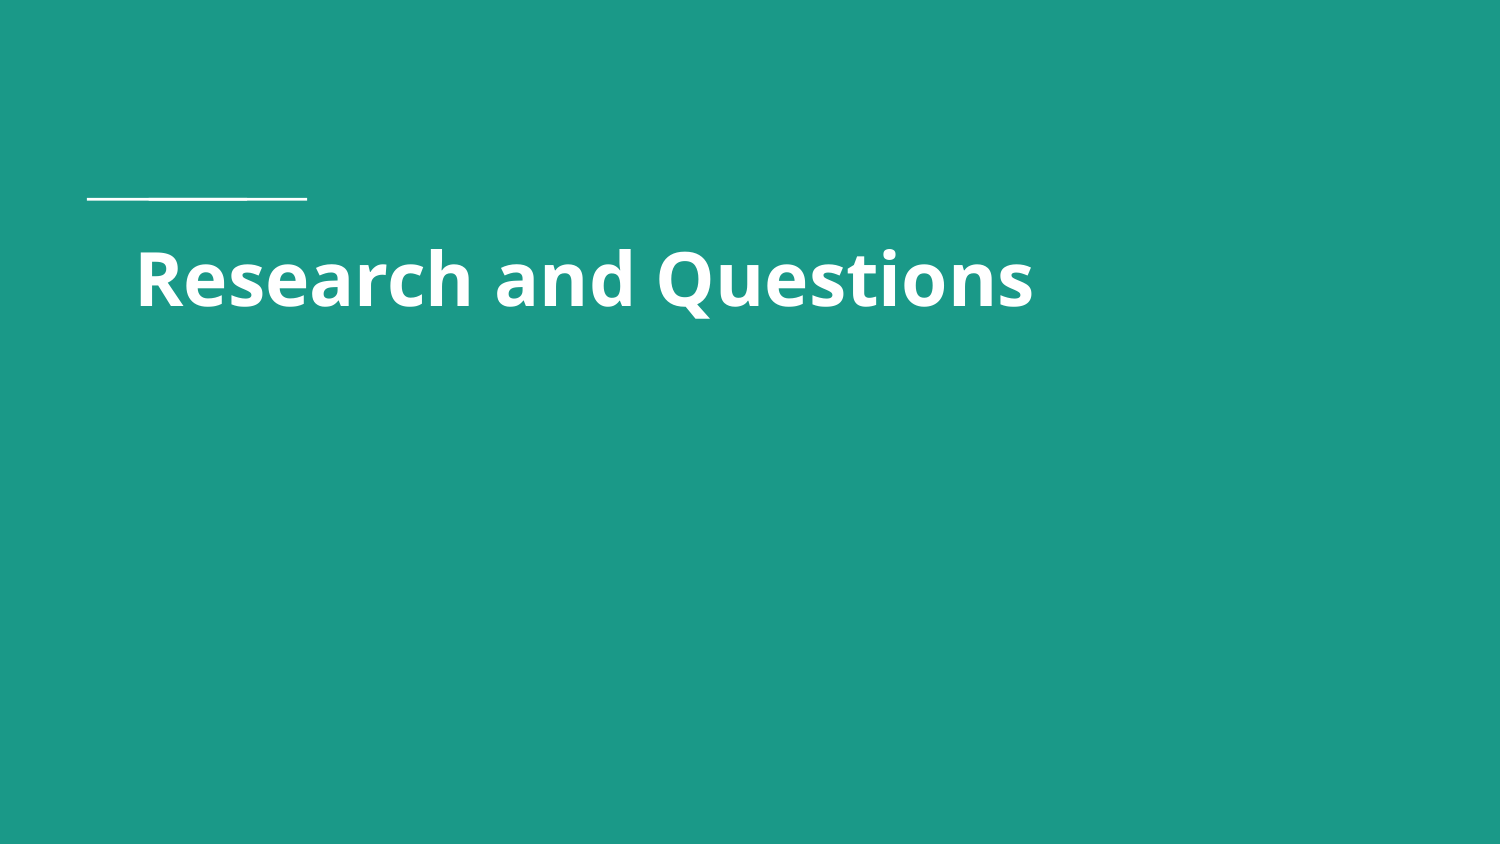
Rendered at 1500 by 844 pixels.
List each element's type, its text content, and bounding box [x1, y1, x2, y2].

title Research and Questions [119, 216, 1381, 466]
